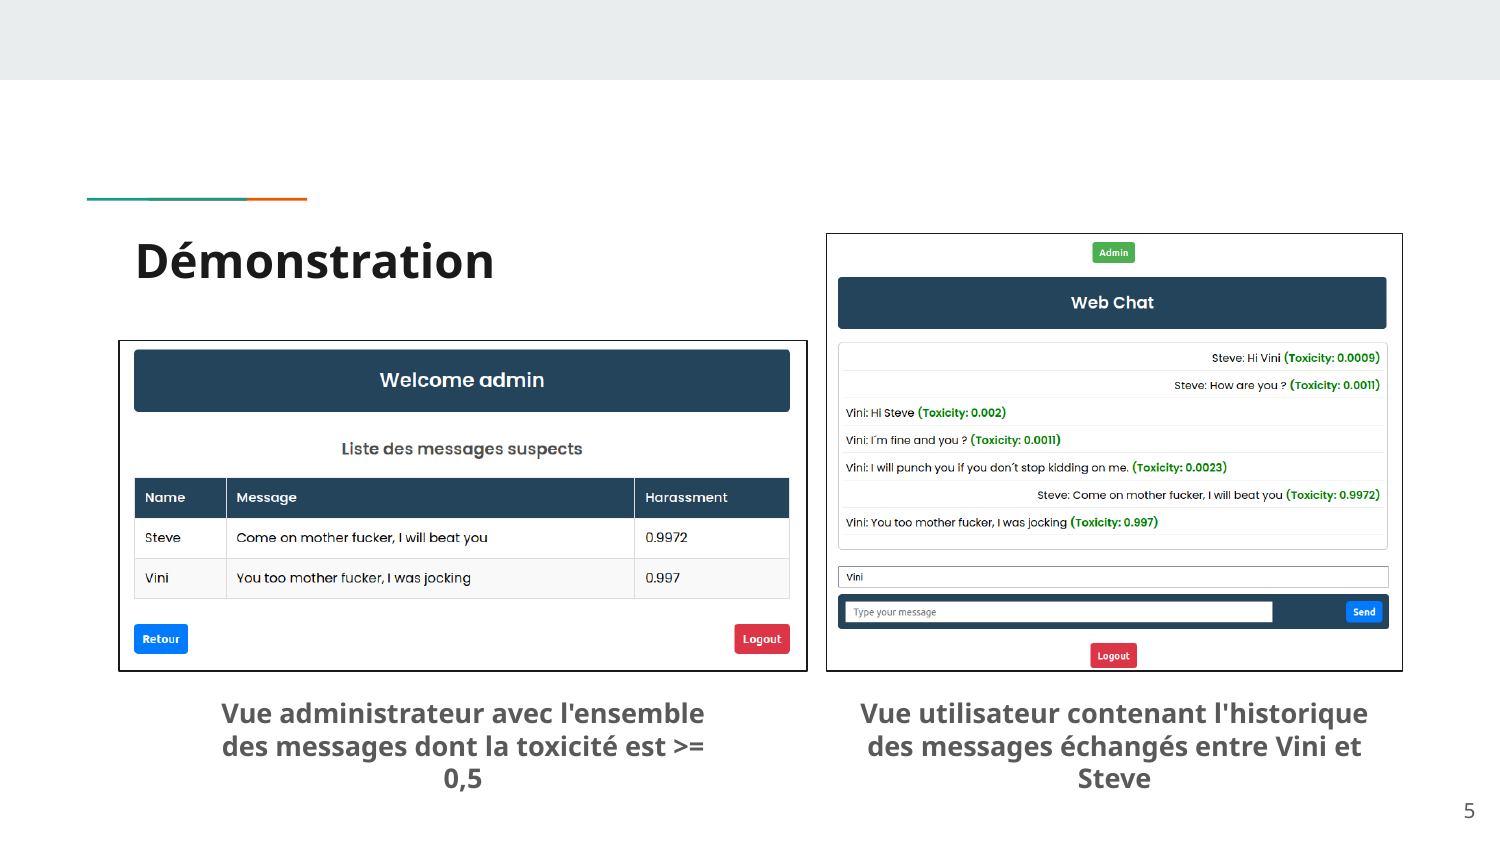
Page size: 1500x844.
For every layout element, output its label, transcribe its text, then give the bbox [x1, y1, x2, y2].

title Démonstration [119, 216, 1381, 305]
text_box Vue administrateur avec l'ensemble des messages dont la toxicité est >= 0,5 [187, 681, 739, 753]
picture [119, 340, 807, 671]
picture [826, 234, 1403, 671]
slide_number ‹#› [1400, 779, 1491, 844]
text_box Vue utilisateur contenant l'historique des messages échangés entre Vini et Steve [839, 681, 1390, 753]
